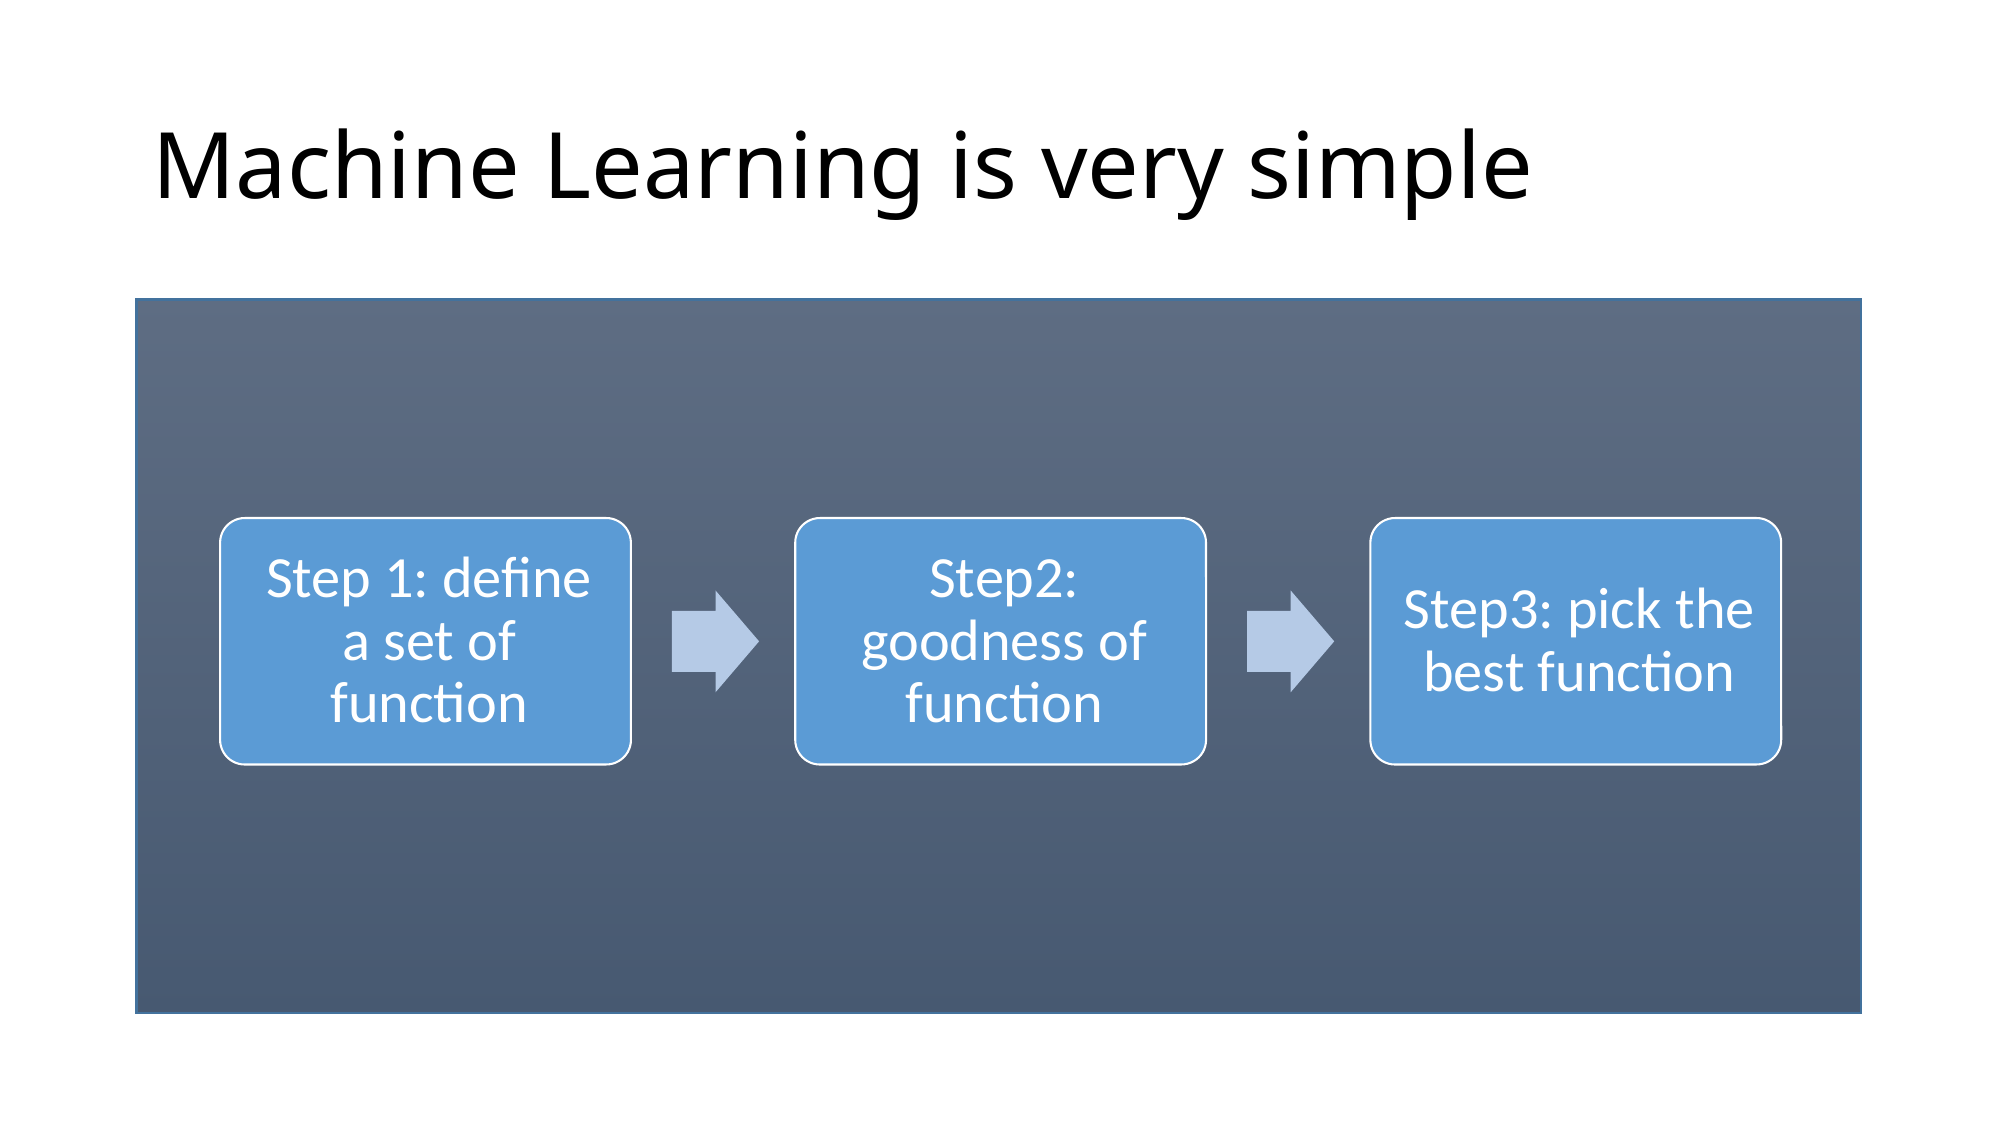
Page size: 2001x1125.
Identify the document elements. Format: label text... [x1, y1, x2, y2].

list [218, 299, 1783, 984]
title Machine Learning is very simple [137, 59, 1863, 278]
text_box [135, 298, 1862, 1014]
